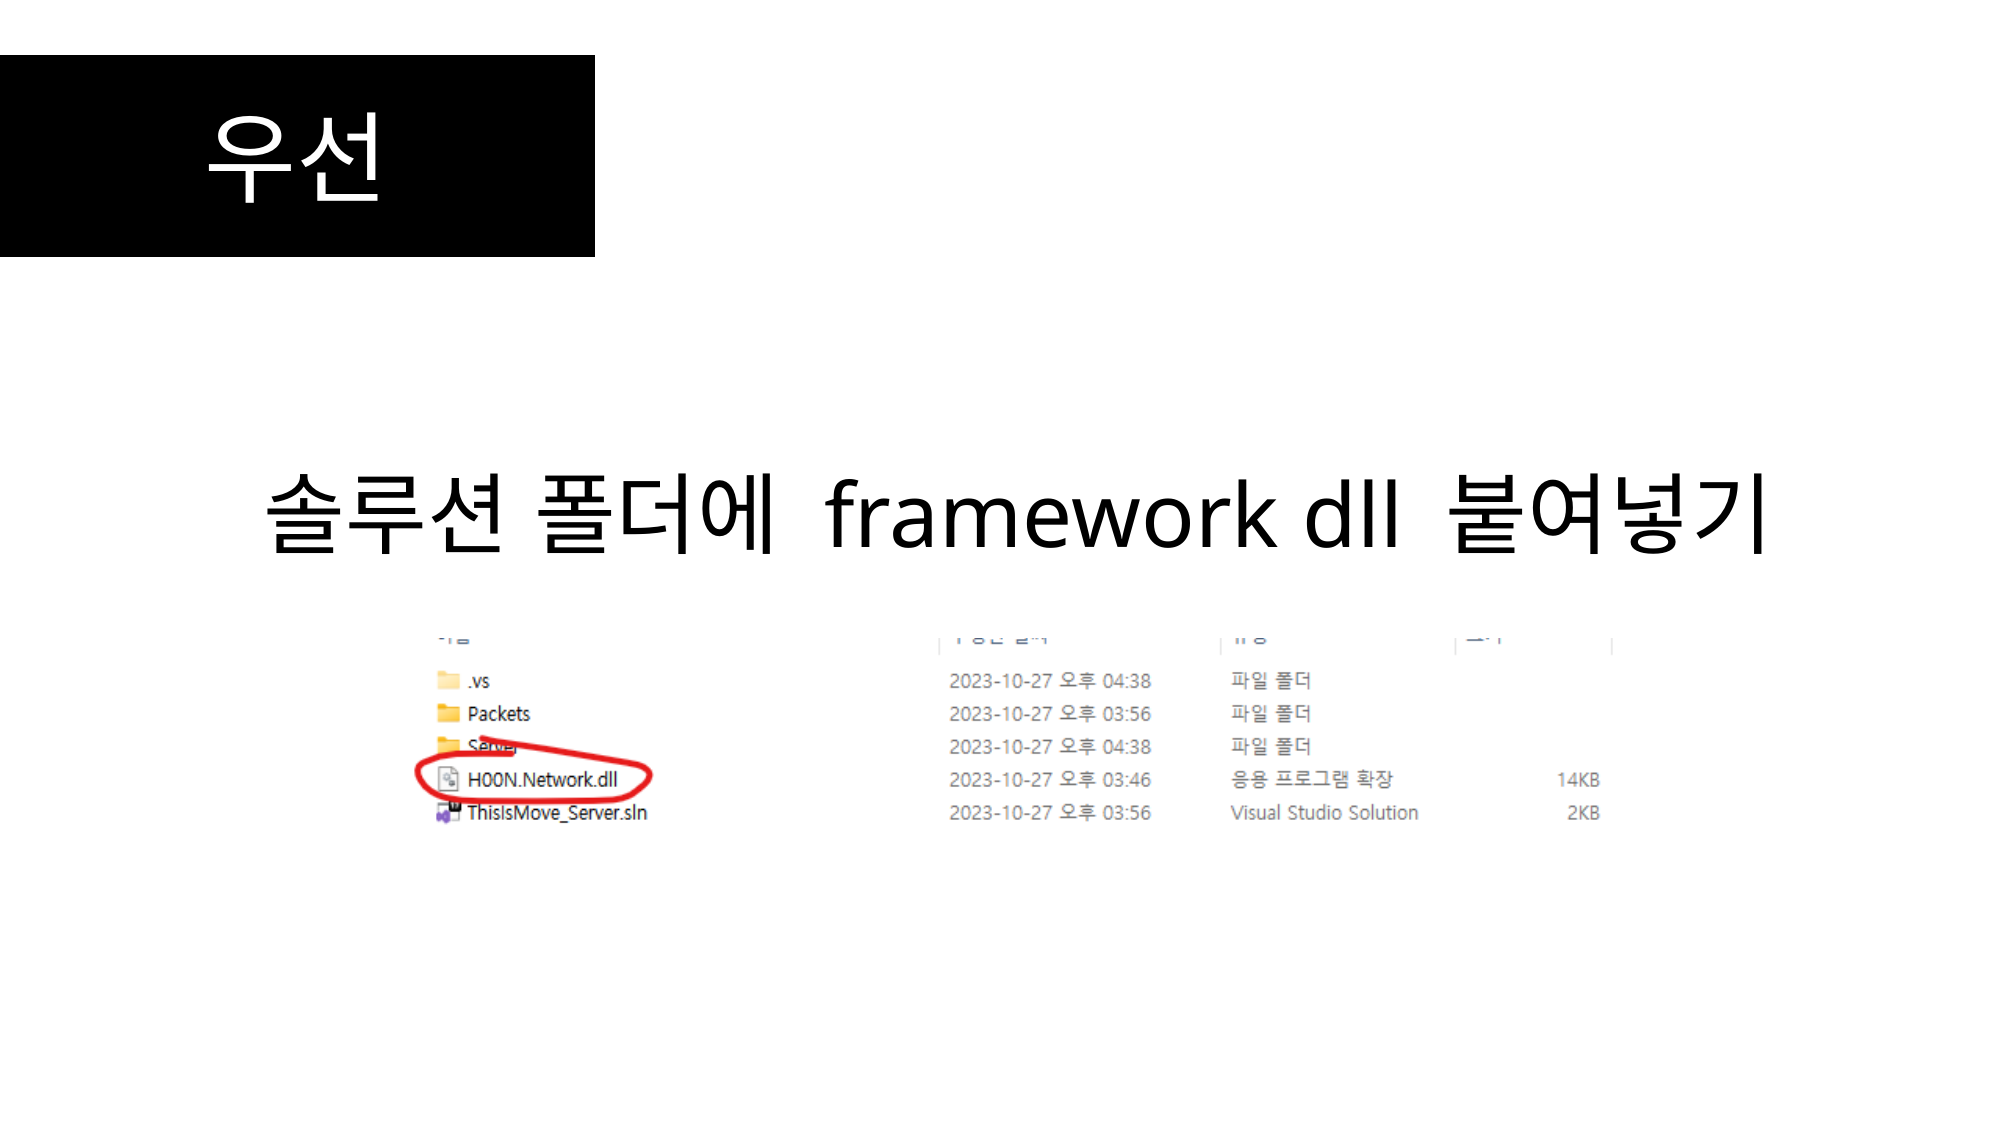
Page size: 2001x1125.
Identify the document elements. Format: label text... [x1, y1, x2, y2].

picture [410, 638, 1627, 867]
text_box 우선 [0, 55, 595, 257]
text_box 솔루션 폴더에 framework dll 붙여넣기 [208, 425, 1829, 613]
